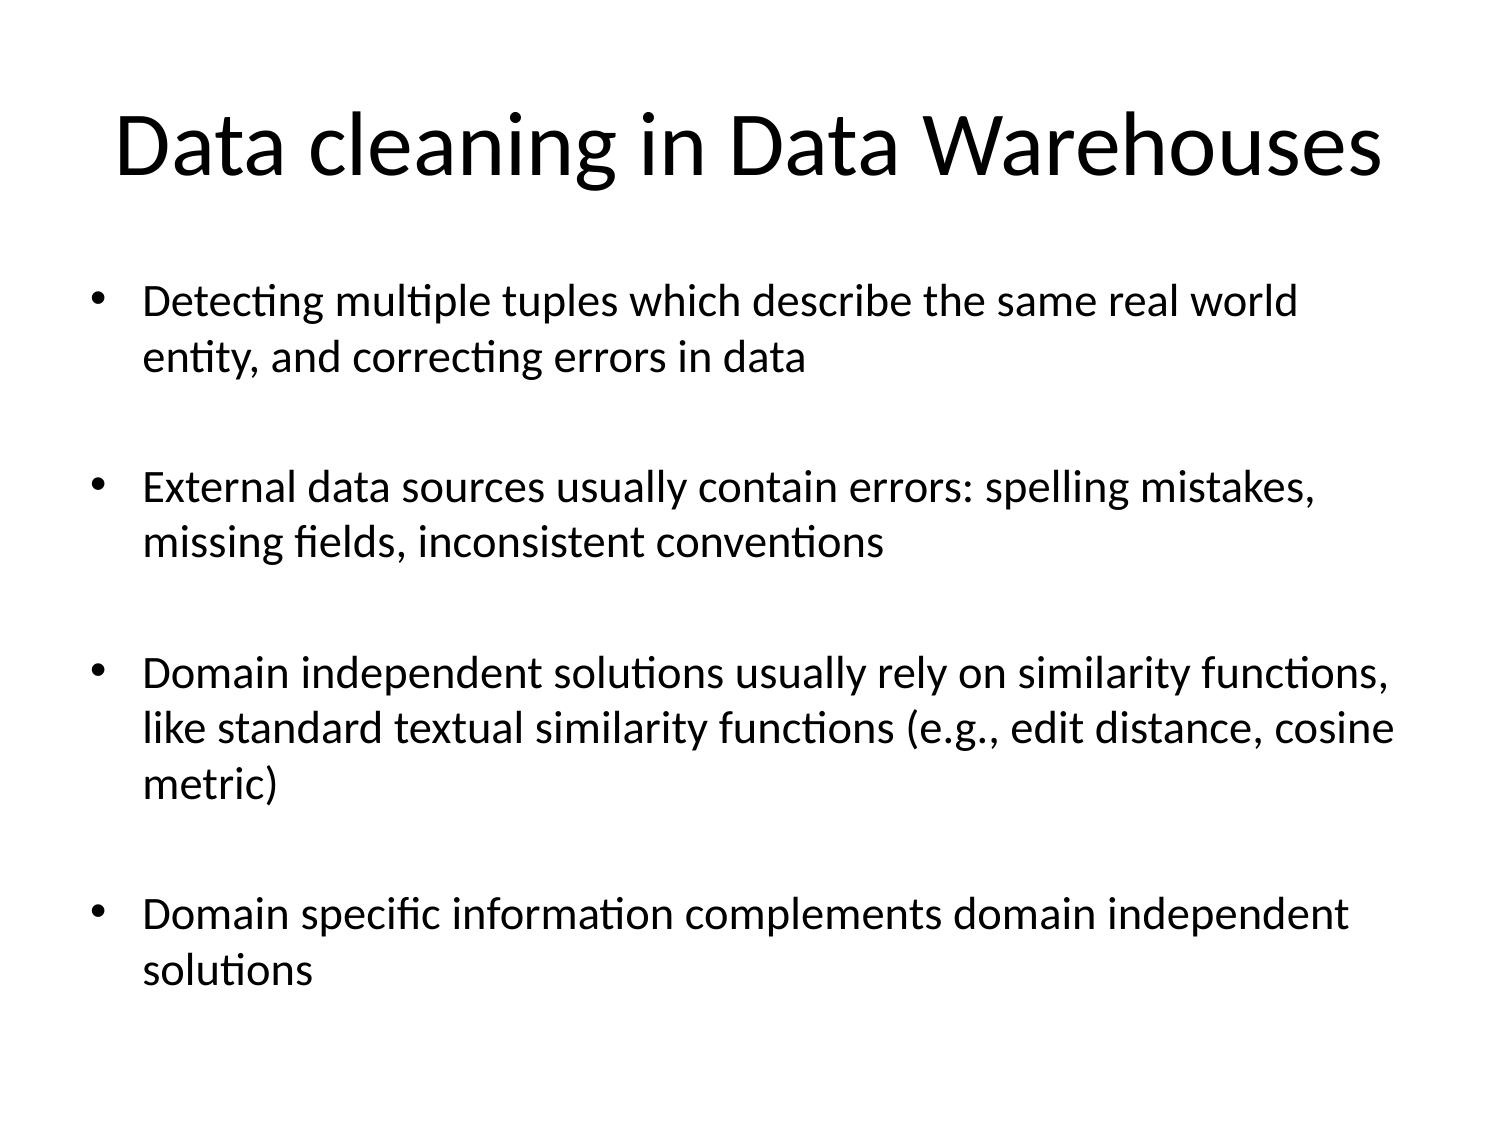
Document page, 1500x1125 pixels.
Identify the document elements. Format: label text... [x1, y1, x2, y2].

list Detecting multiple tuples which describe the same real world entity, and correcting errors in data External data sources usually contain errors: spelling mistakes, missing fields, inconsistent conventions Domain independent solutions usually rely on similarity functions, like standard textual similarity functions (e.g., edit distance, cosine metric) Domain specific information complements domain independent solutions [75, 262, 1425, 1005]
title Data cleaning in Data Warehouses [75, 45, 1425, 233]
